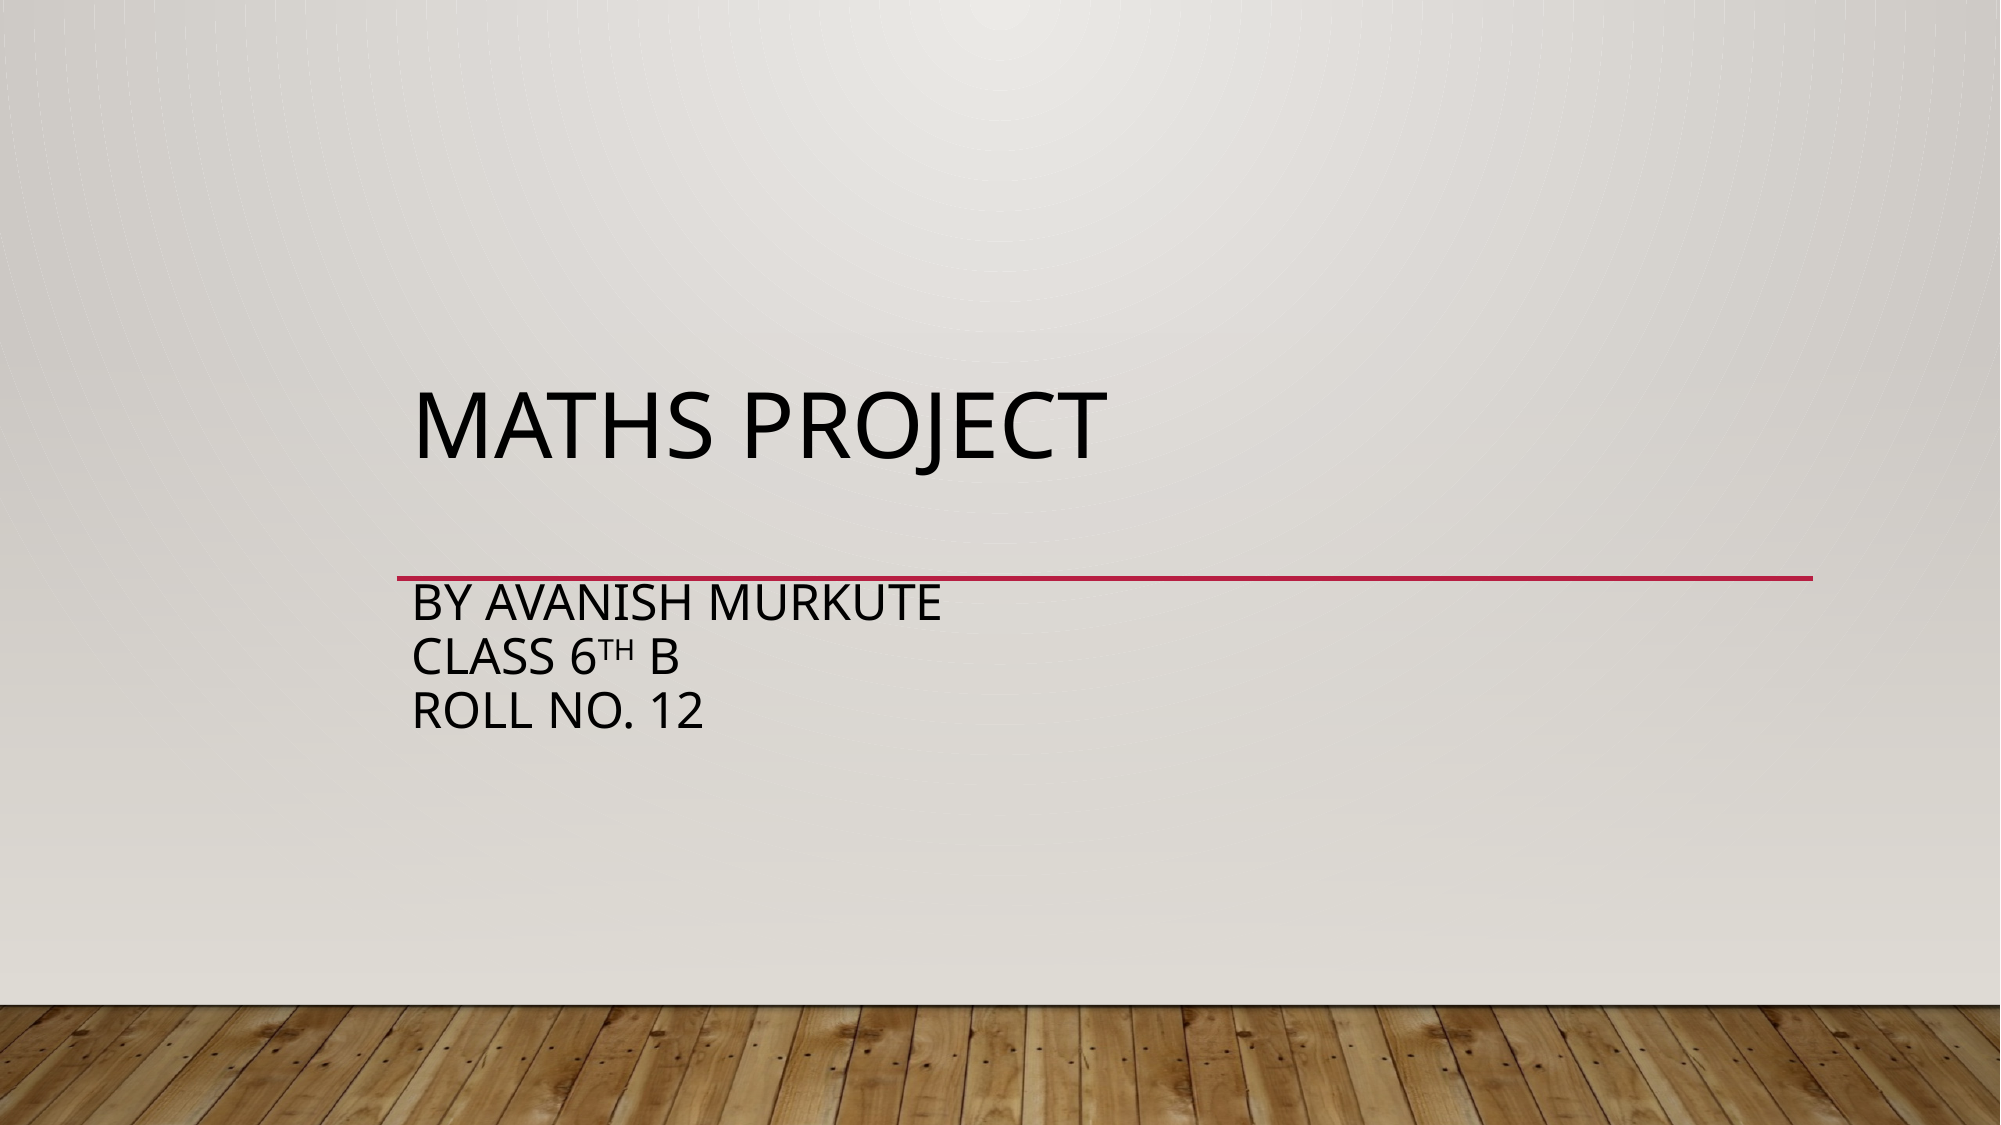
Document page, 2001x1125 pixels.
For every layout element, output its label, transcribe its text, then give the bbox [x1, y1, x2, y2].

picture [0, 1005, 2000, 1125]
title Maths project by AVANISH MURKUTE CLASS 6TH b ROLL NO. 12 [396, 111, 1814, 740]
